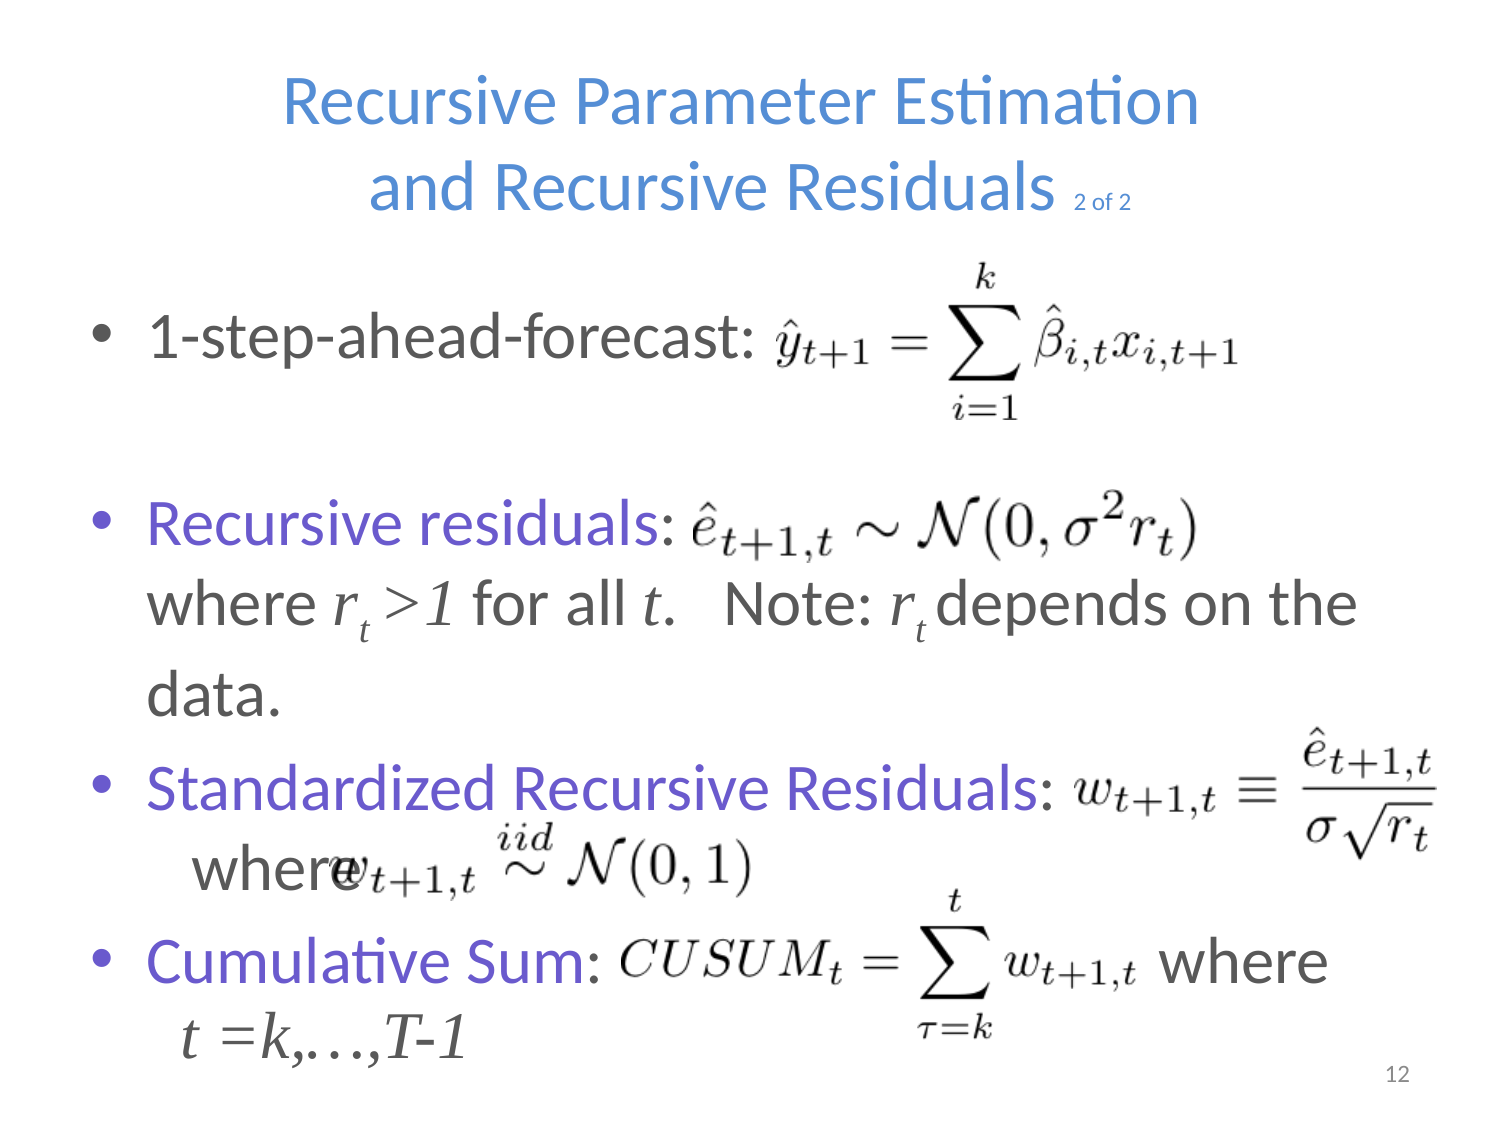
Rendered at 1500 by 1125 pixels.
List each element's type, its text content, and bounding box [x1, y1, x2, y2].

text_box t =k,…,T-1 [165, 984, 486, 1079]
title Recursive Parameter Estimation and Recursive Residuals 2 of 2 [75, 45, 1425, 233]
picture [328, 821, 1137, 1041]
list 1-step-ahead-forecast: Recursive residuals: where rt >1 for all t. Note: rt depends on the data. Standardized Recursive Residuals: where Cumulative Sum: where [75, 284, 1425, 1065]
picture [776, 259, 1239, 420]
picture [1074, 725, 1437, 861]
slide_number 12 [1074, 1042, 1425, 1103]
picture [692, 489, 1198, 563]
